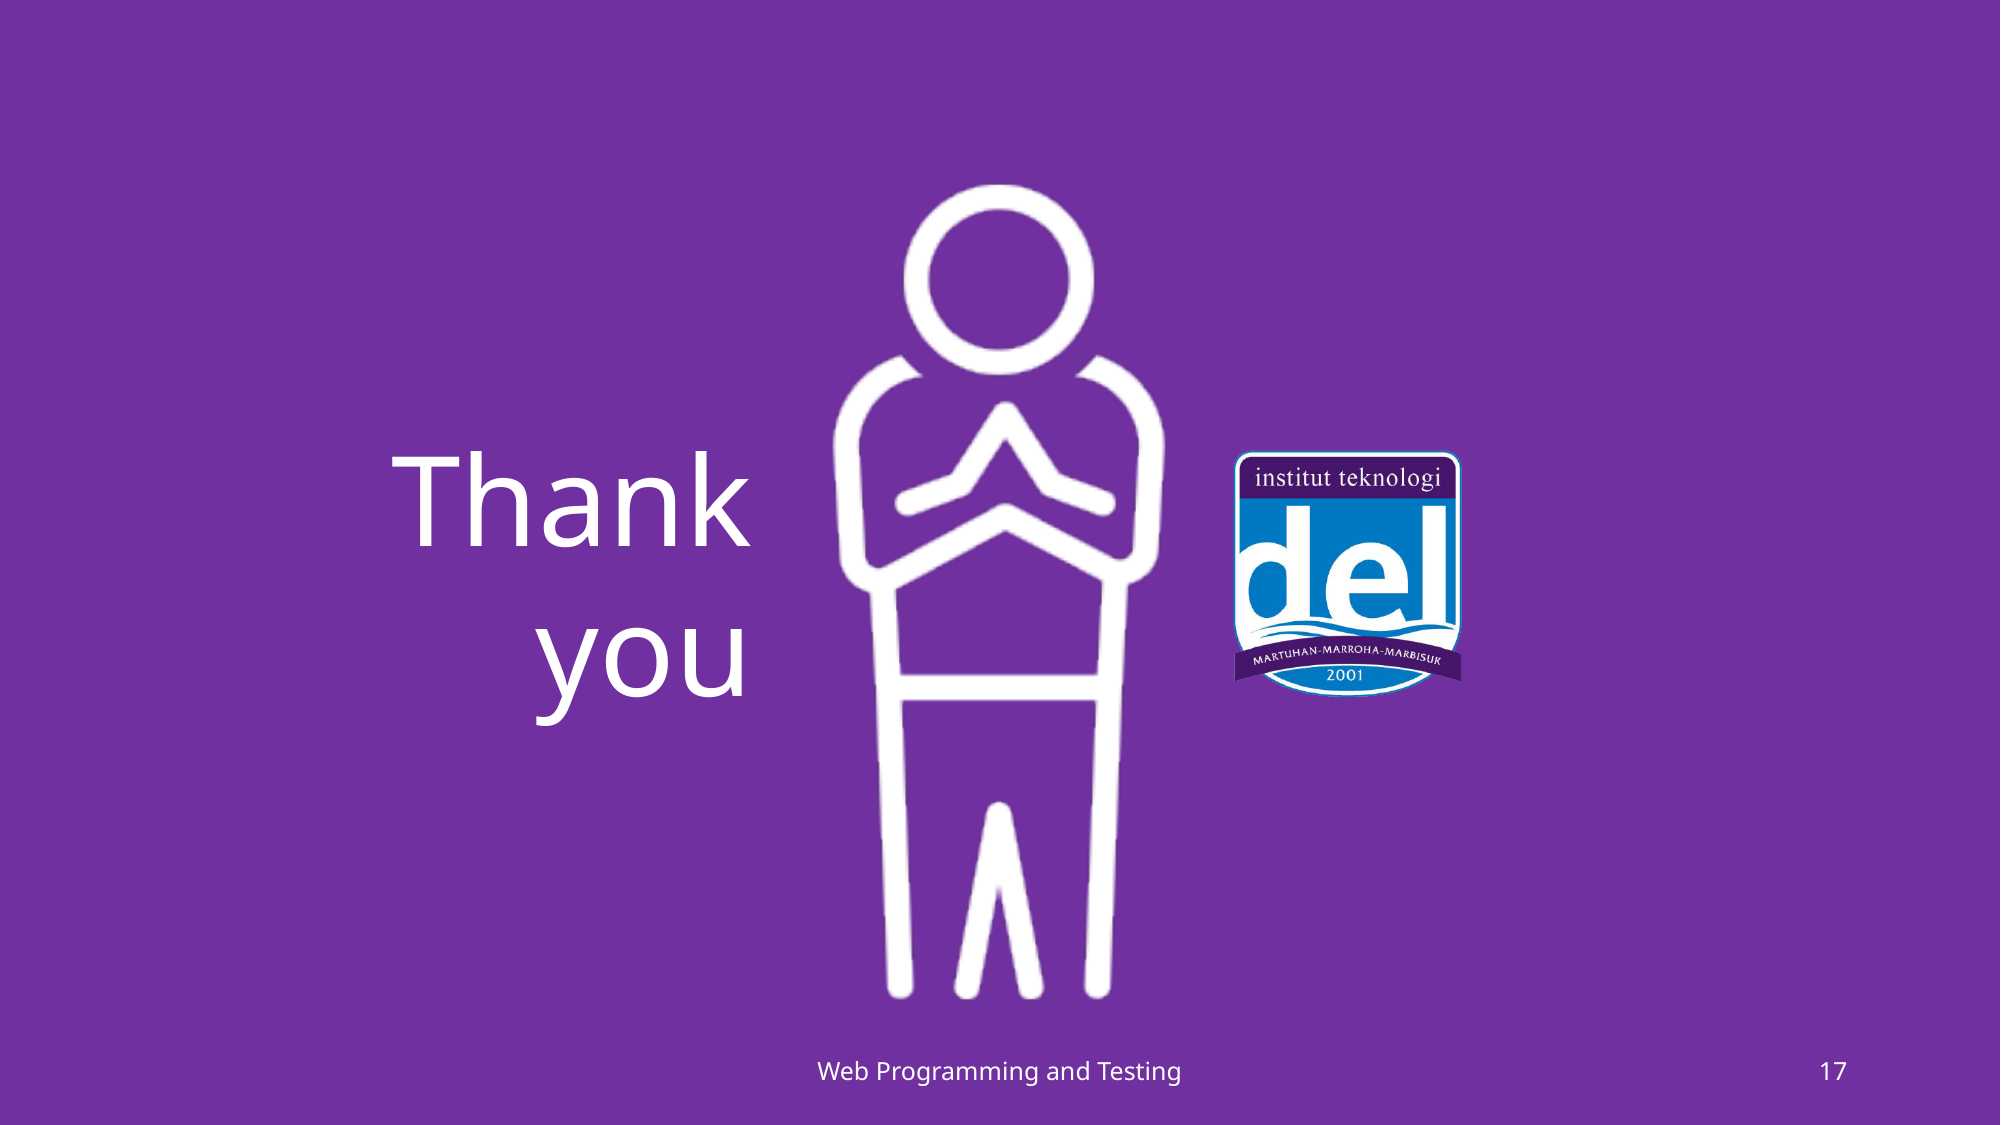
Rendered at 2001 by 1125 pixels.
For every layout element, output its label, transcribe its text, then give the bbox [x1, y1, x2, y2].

footer Web Programming and Testing [662, 1042, 1338, 1103]
slide_number 17 [1697, 1042, 1863, 1103]
picture [555, 148, 1462, 1038]
